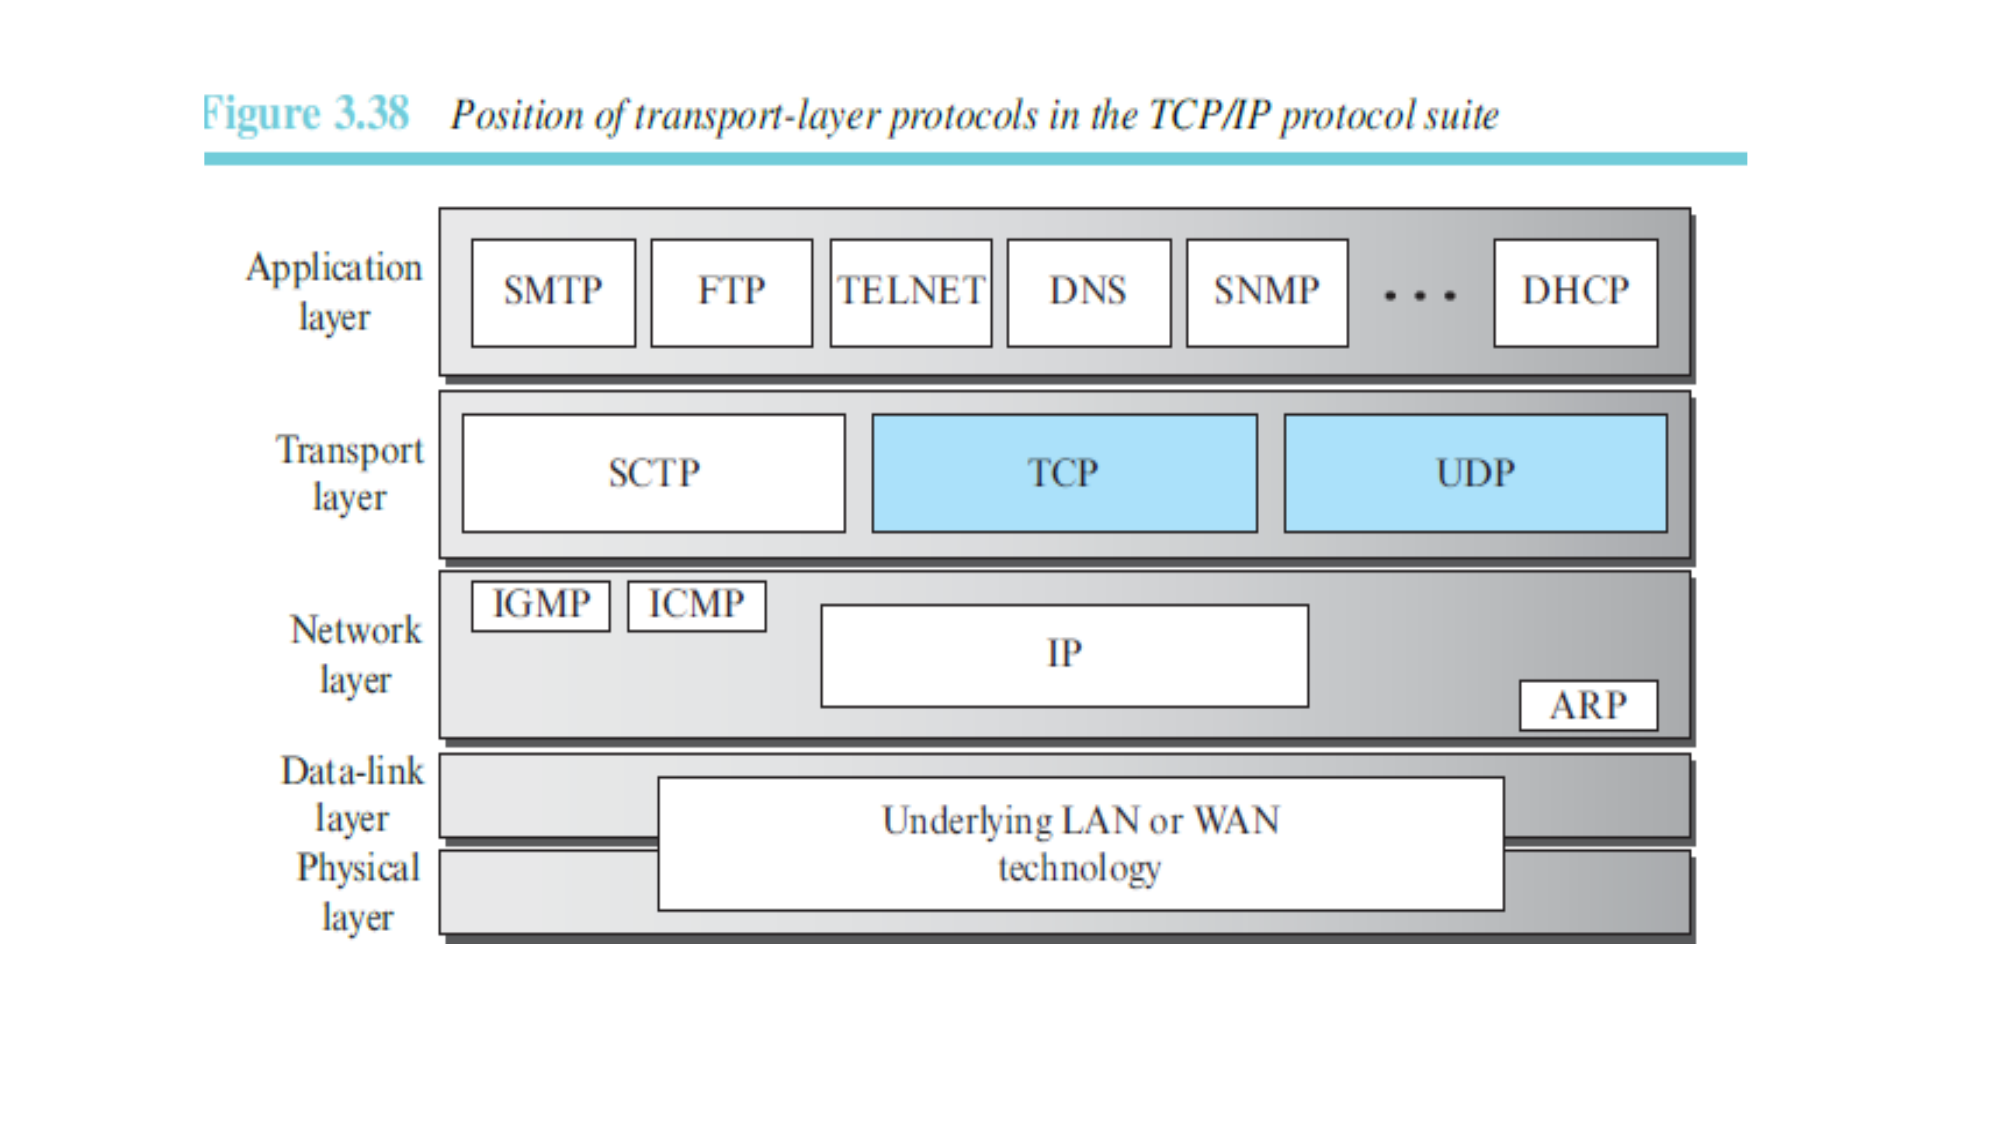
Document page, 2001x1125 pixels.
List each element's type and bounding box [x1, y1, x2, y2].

text_box [204, 93, 1748, 944]
